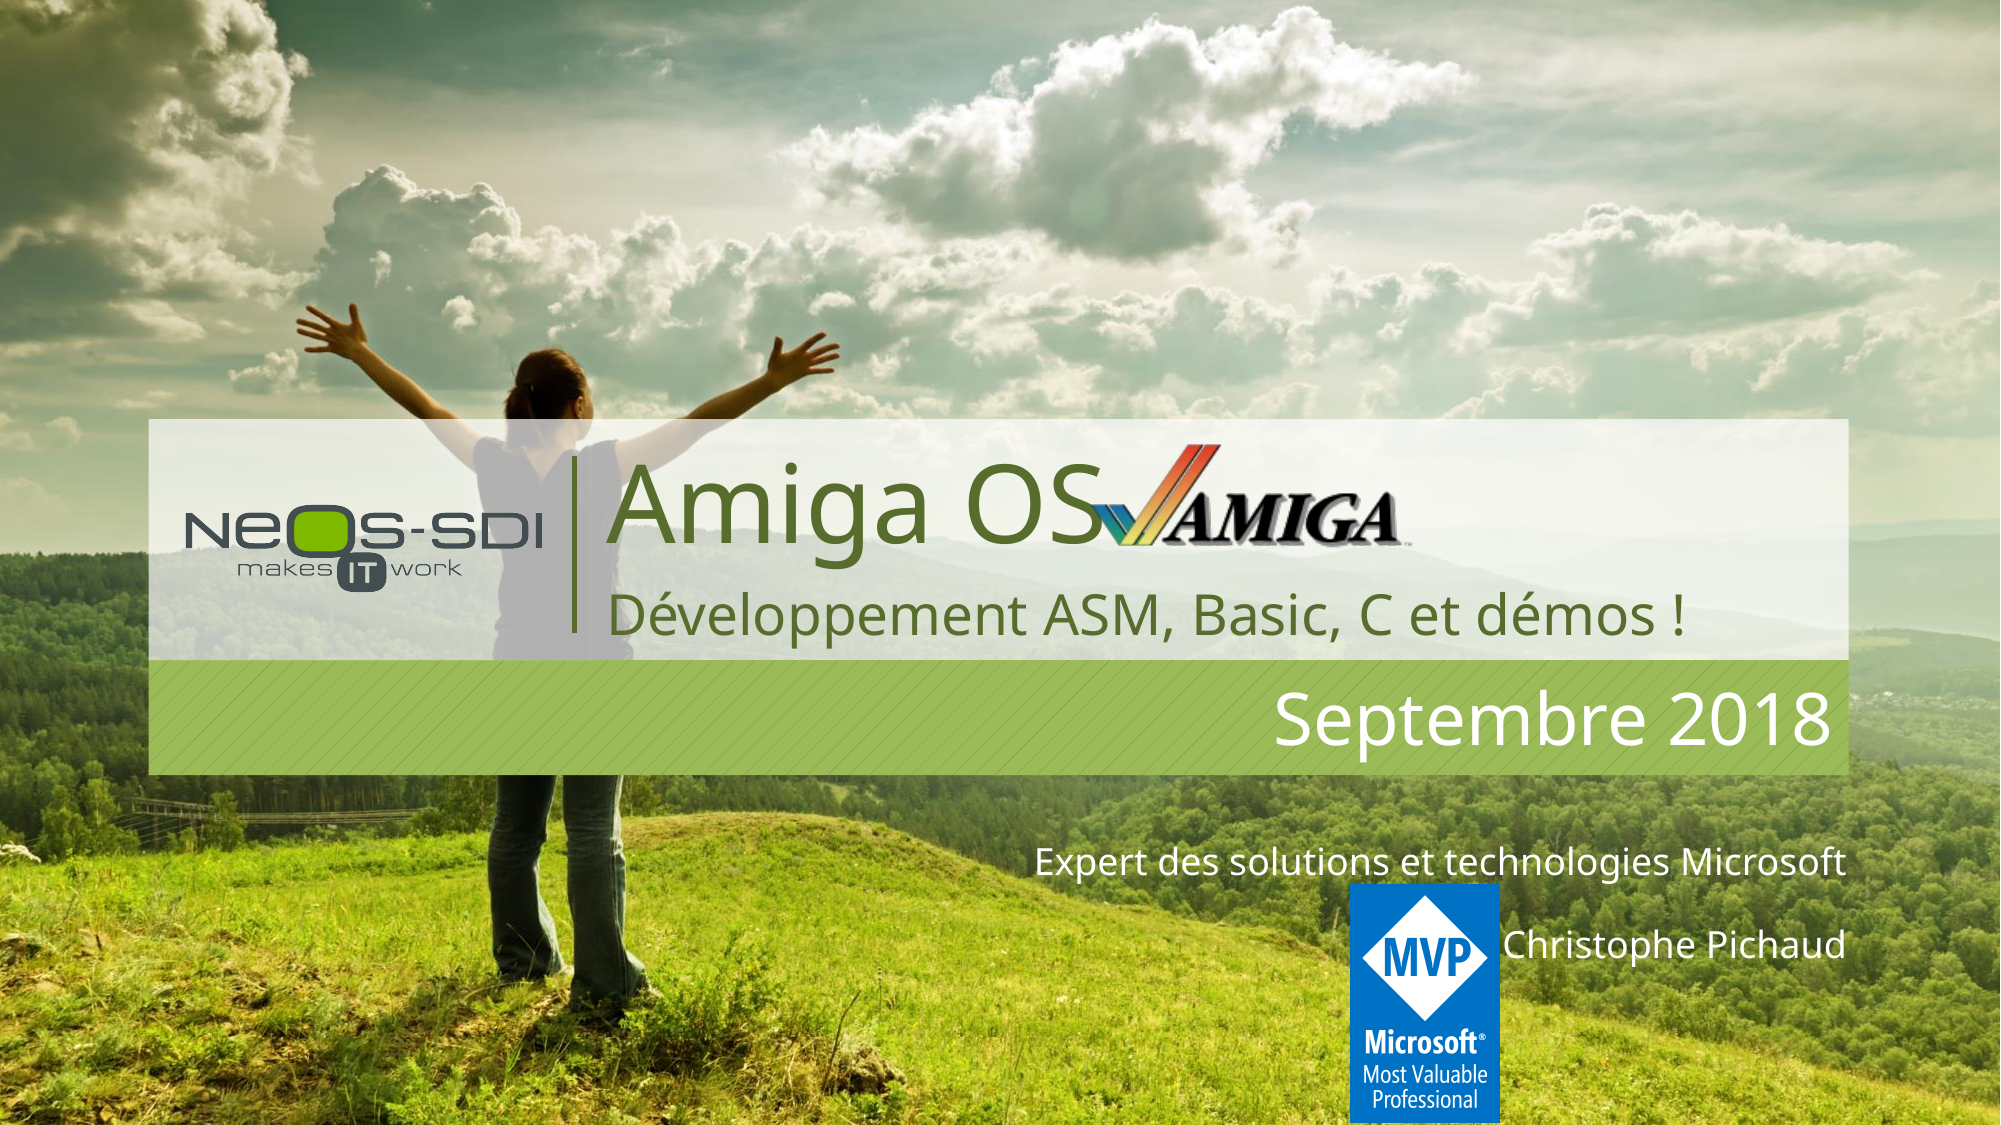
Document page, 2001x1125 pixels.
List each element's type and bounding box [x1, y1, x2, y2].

picture [0, 0, 2000, 1125]
text_box [148, 418, 592, 661]
